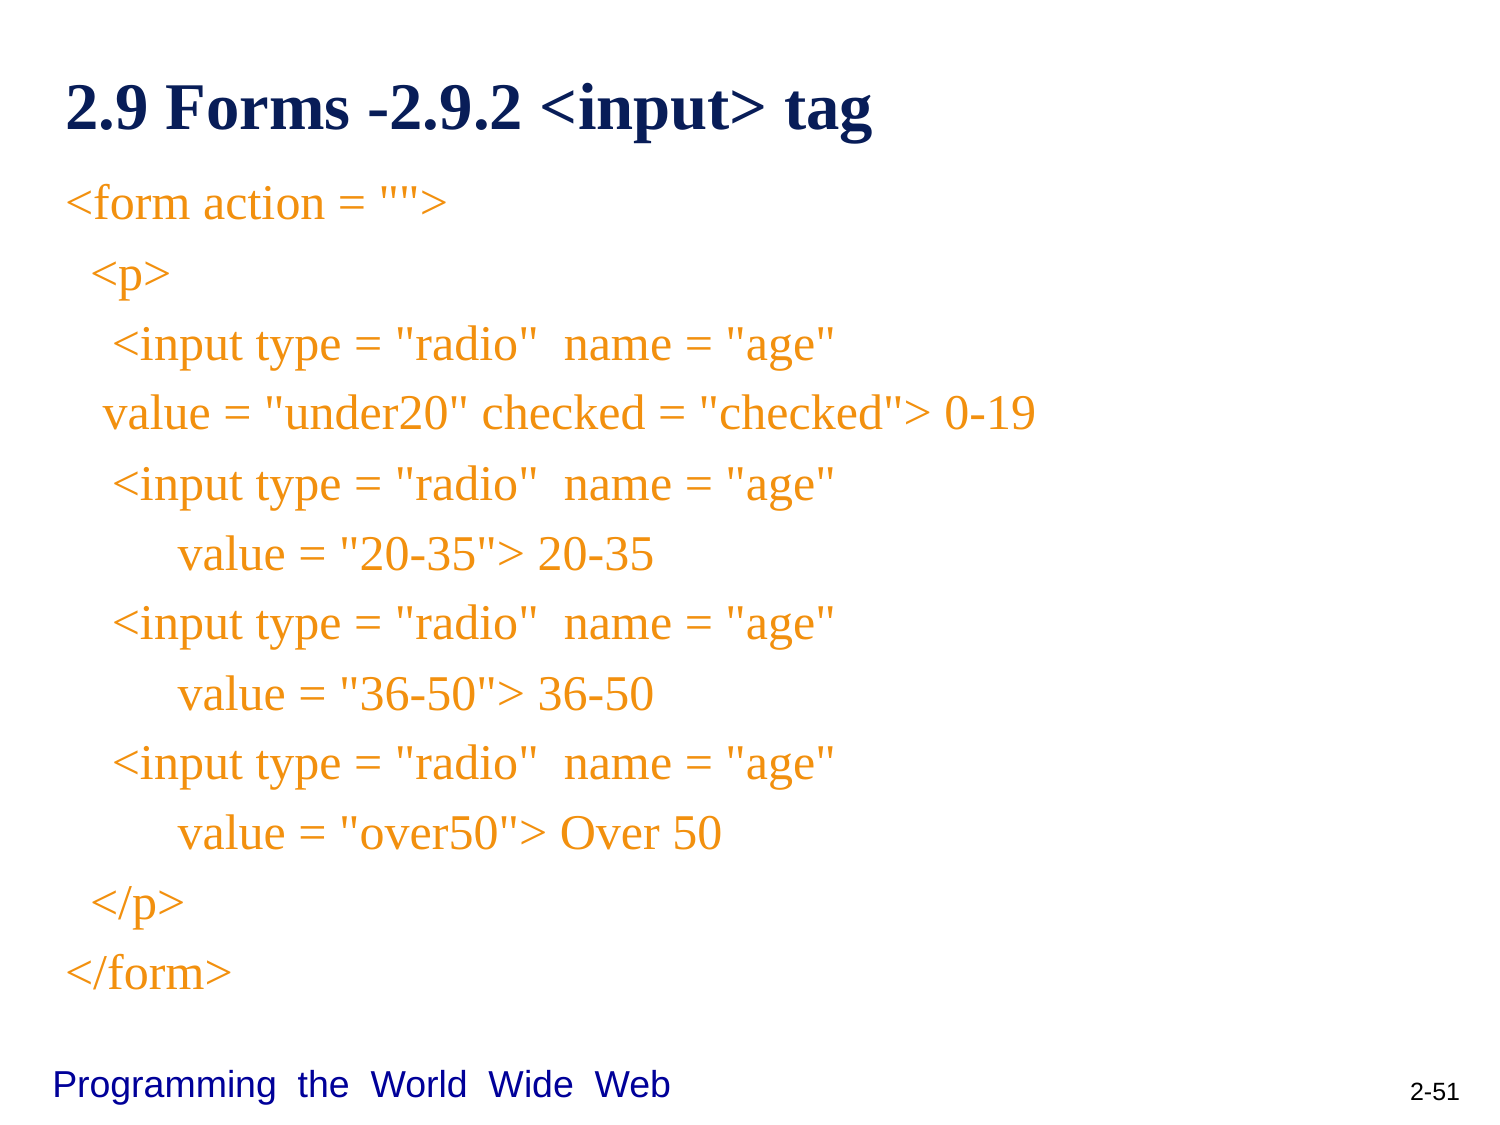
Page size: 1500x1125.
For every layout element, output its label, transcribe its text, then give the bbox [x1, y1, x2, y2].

list <form action = ""> <p> <input type = "radio" name = "age" value = "under20" checked = "checked"> 0-19 <input type = "radio" name = "age" value = "20-35"> 20-35 <input type = "radio" name = "age" value = "36-50"> 36-50 <input type = "radio" name = "age" value = "over50"> Over 50 </p> </form> [50, 162, 1463, 1050]
title 2.9 Forms -2.9.2 <input> tag [50, 49, 1463, 150]
